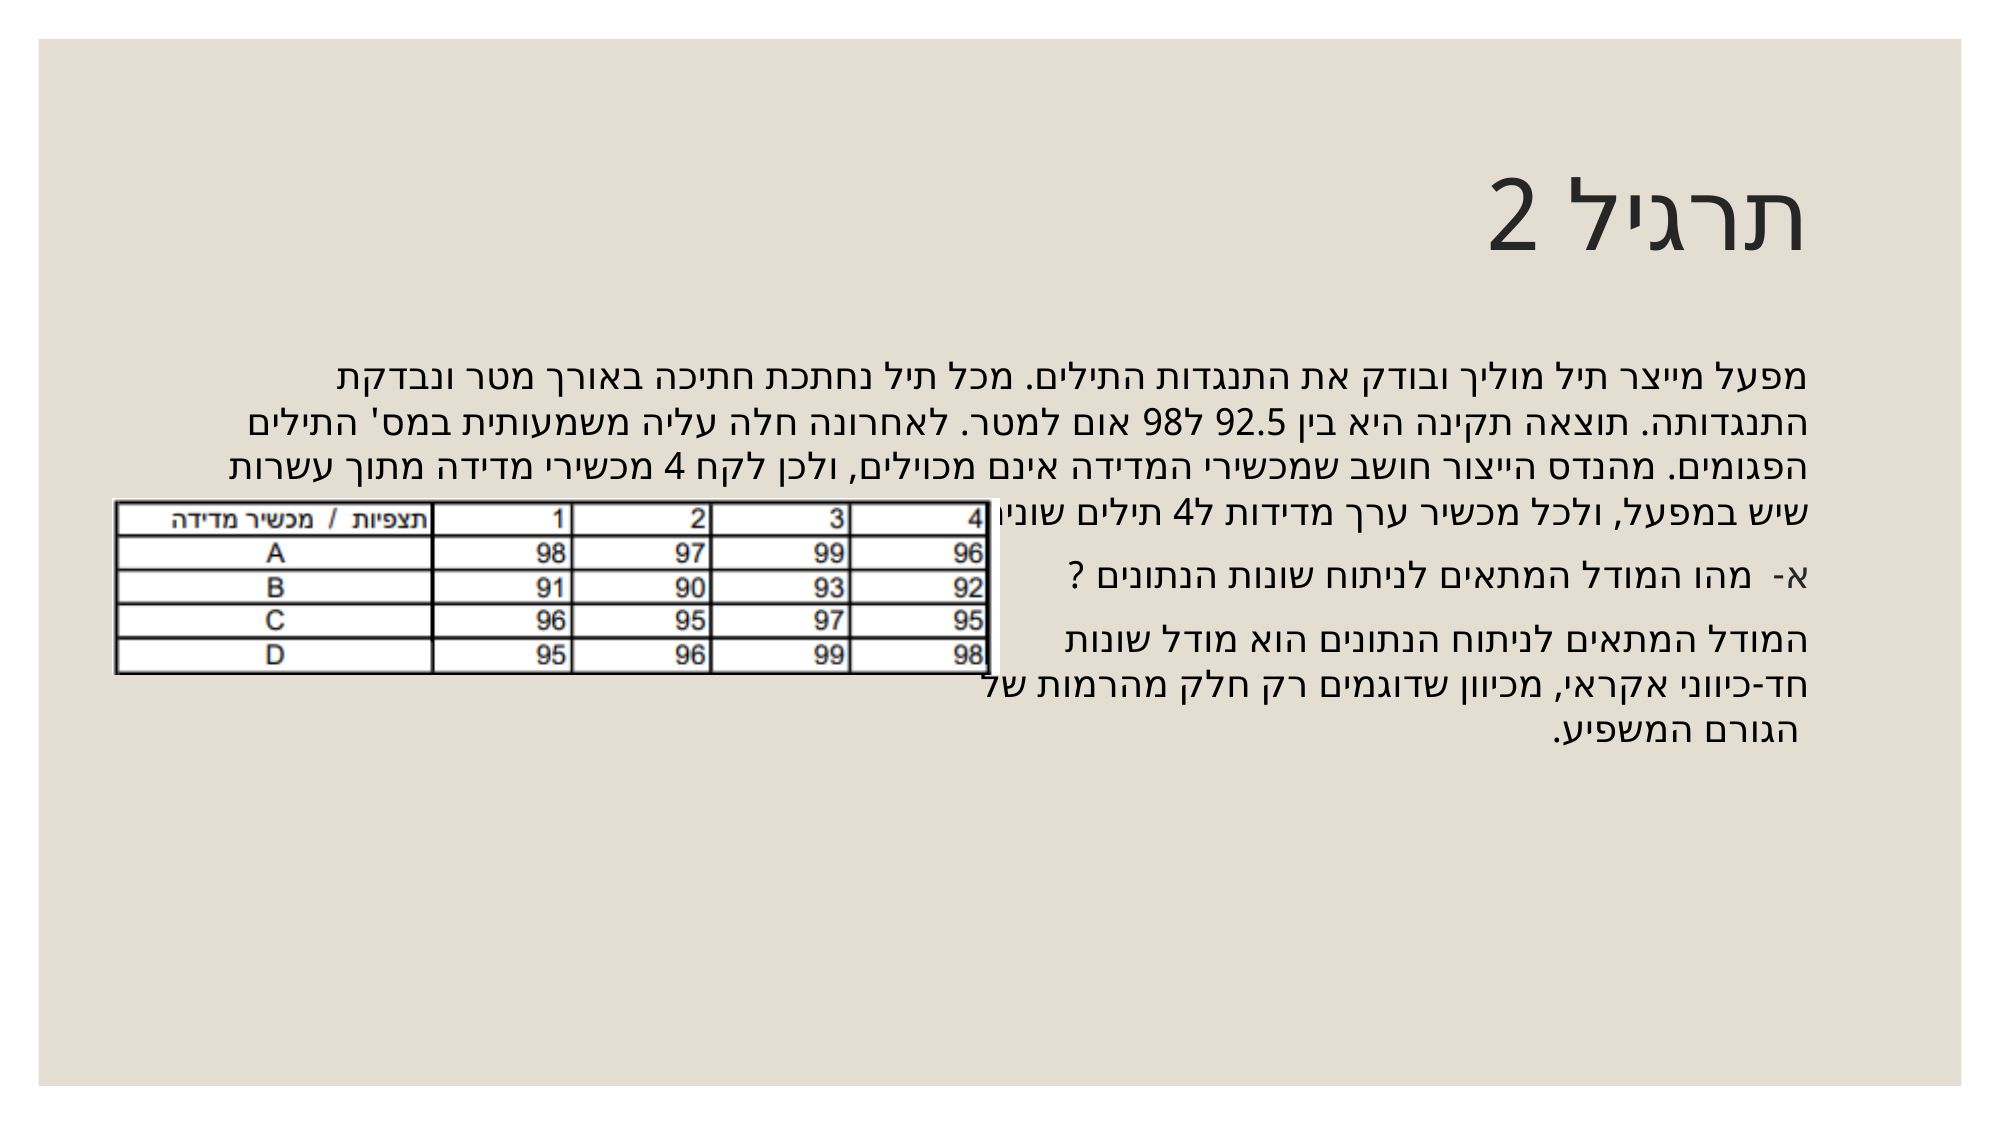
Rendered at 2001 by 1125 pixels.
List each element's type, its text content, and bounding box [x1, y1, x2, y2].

title תרגיל 2 [174, 105, 1825, 331]
picture [112, 498, 1000, 675]
list מפעל מייצר תיל מוליך ובודק את התנגדות התילים. מכל תיל נחתכת חתיכה באורך מטר ונבדקת התנגדותה. תוצאה תקינה היא בין 92.5 ל98 אום למטר. לאחרונה חלה עליה משמעותית במס' התילים הפגומים. מהנדס הייצור חושב שמכשירי המדידה אינם מכוילים, ולכן לקח 4 מכשירי מדידה מתוך עשרות שיש במפעל, ולכל מכשיר ערך מדידות ל4 תילים שונים ותקינים. מהו המודל המתאים לניתוח שונות הנתונים ? המודל המתאים לניתוח הנתונים הוא מודל שונות חד-כיווני אקראי, מכיוון שדוגמים רק חלק מהרמות של הגורם המשפיע. [174, 345, 1825, 1125]
